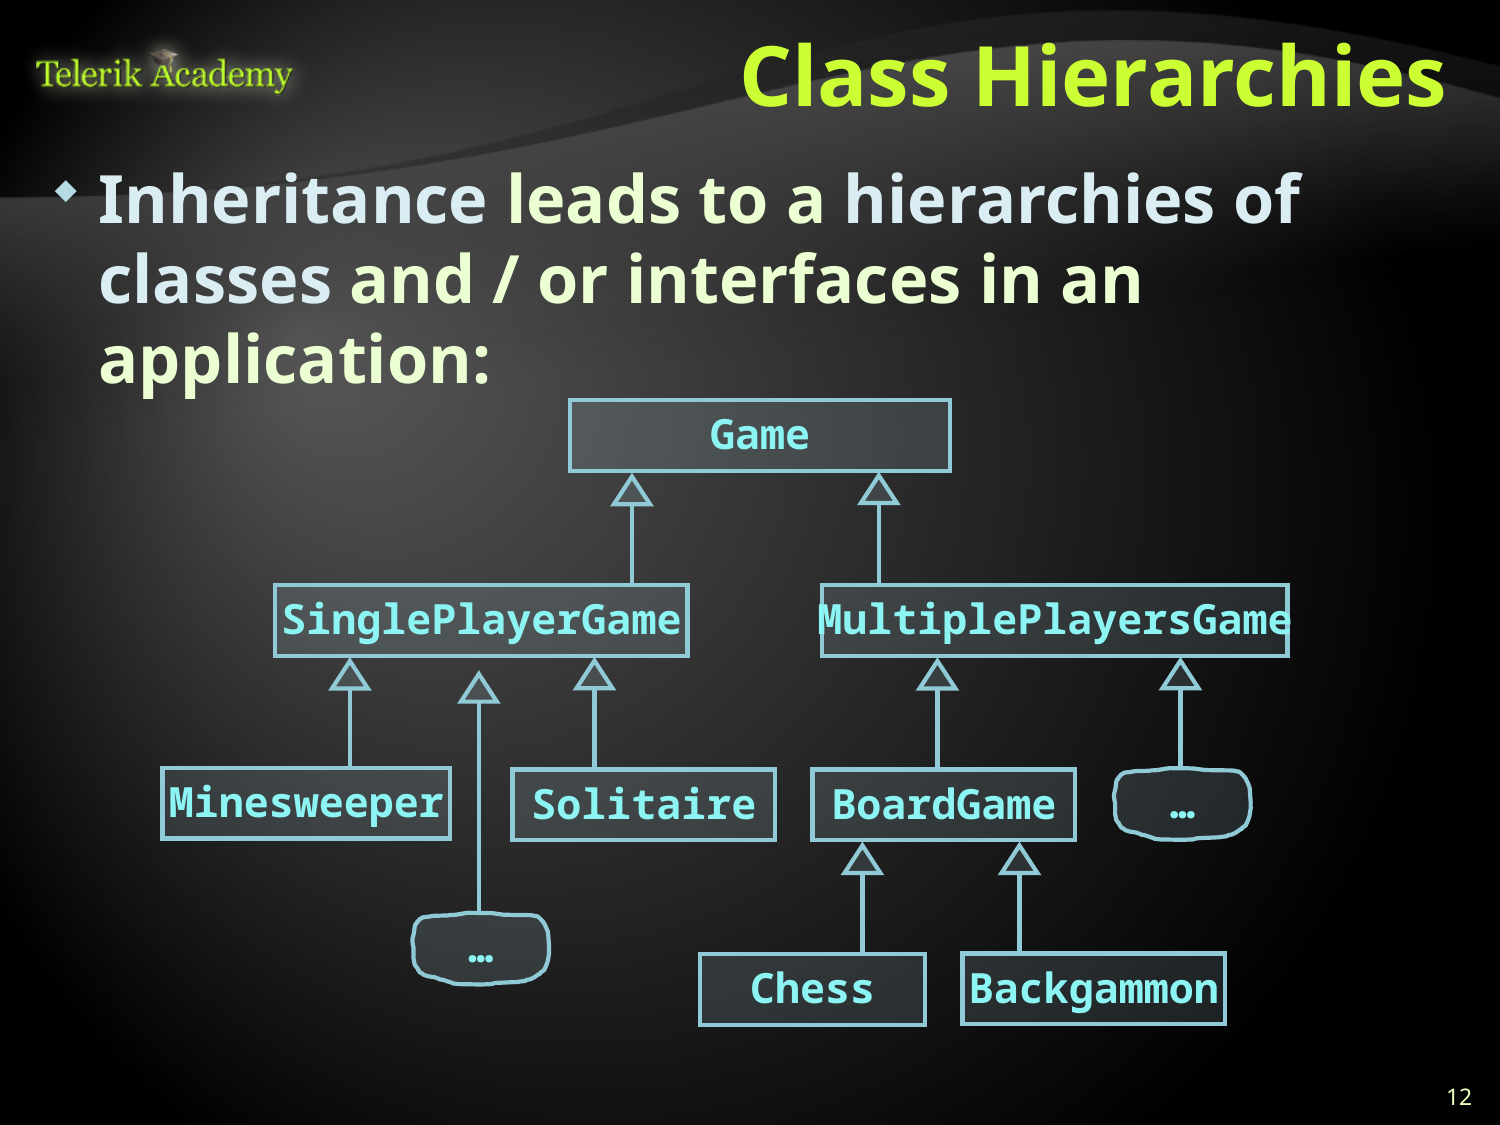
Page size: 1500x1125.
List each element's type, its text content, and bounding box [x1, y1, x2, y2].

list Inheritance leads to a hierarchies of classes and / or interfaces in an application: [37, 149, 1463, 1100]
title Class Hierarchies [300, 12, 1463, 149]
picture [0, 0, 1500, 1125]
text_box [162, 399, 1288, 1026]
text_box 12 [1412, 1074, 1488, 1113]
